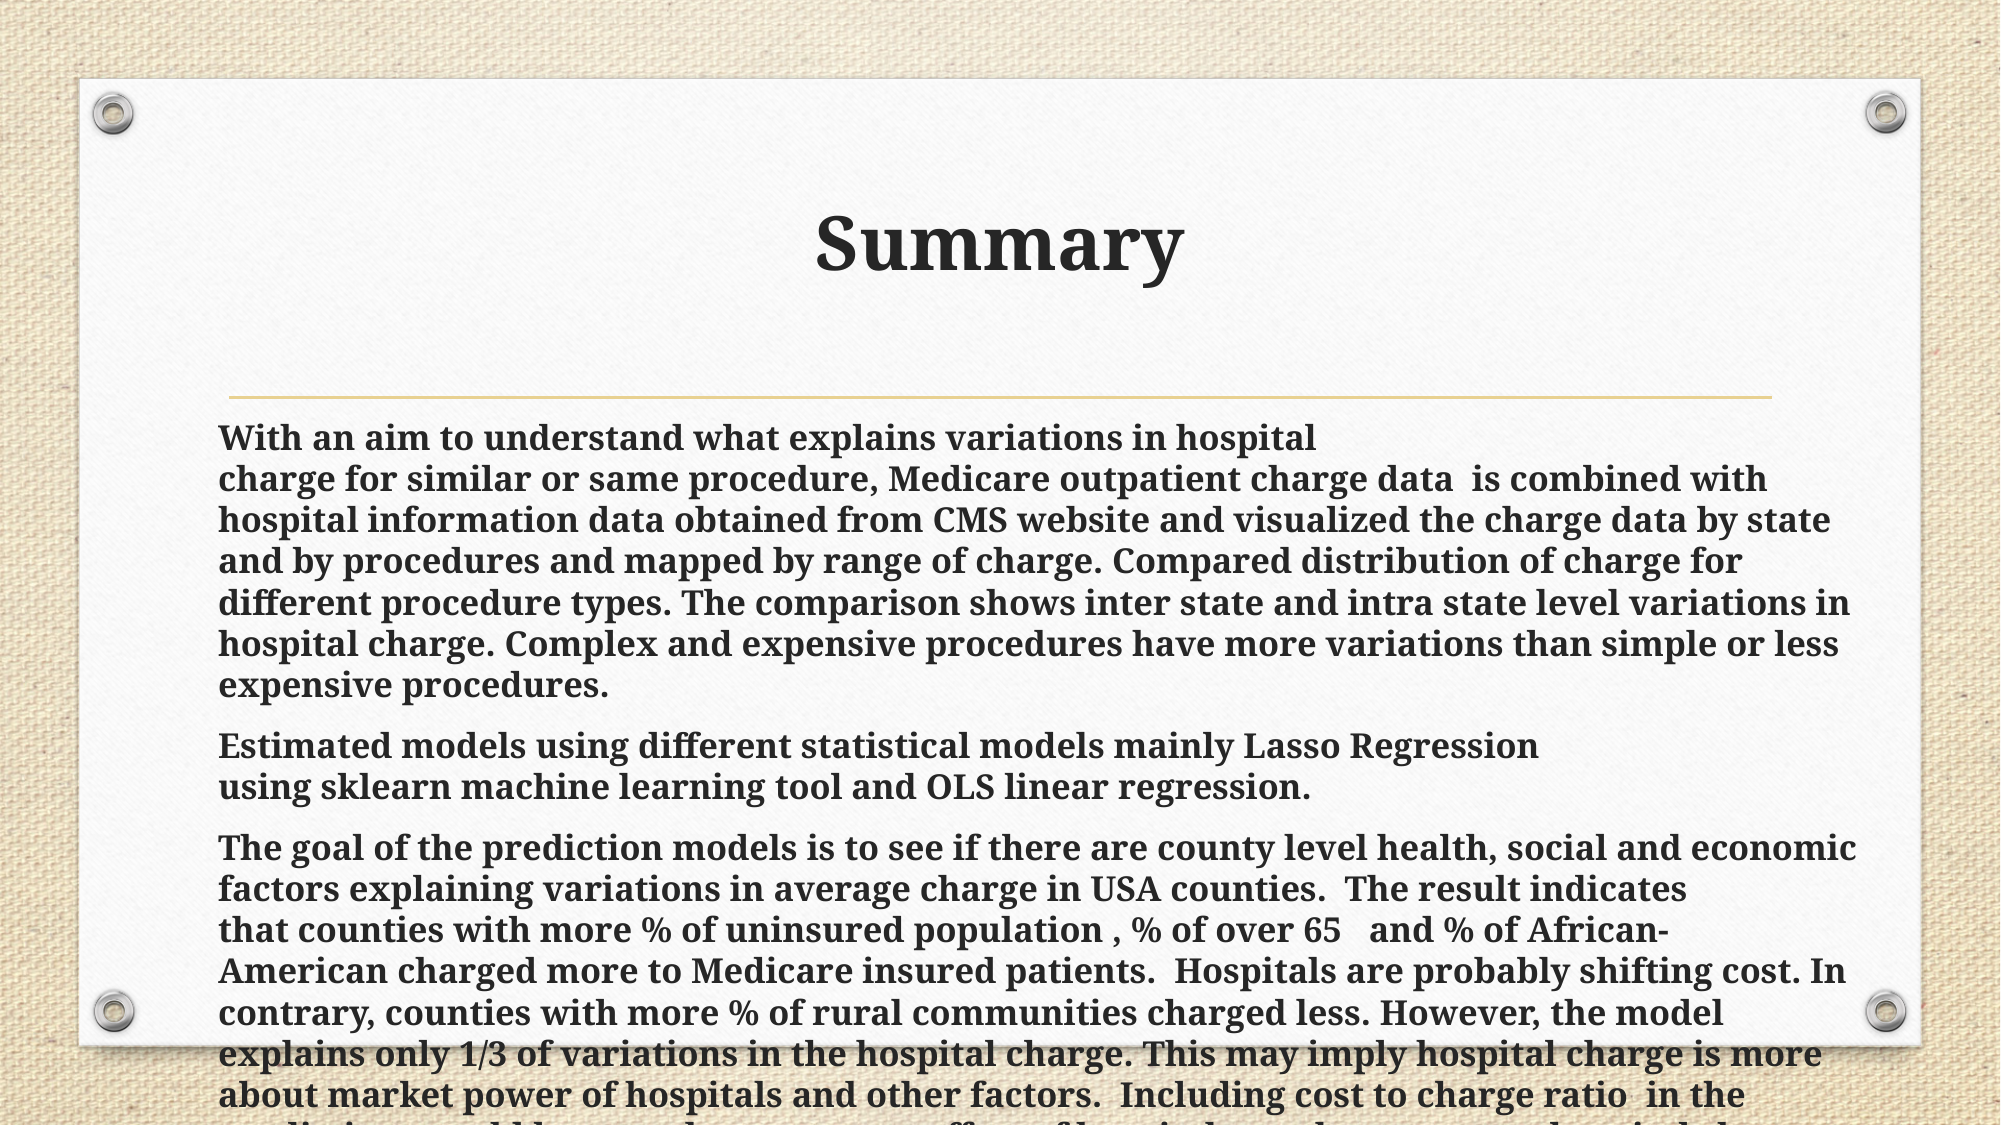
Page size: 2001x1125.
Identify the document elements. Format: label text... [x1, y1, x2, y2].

picture [0, 0, 2001, 1125]
list With an aim to understand what explains variations in hospital charge for similar or same procedure, Medicare outpatient charge data is combined with hospital information data obtained from CMS website and visualized the charge data by state and by procedures and mapped by range of charge. Compared distribution of charge for different procedure types. The comparison shows inter state and intra state level variations in hospital charge. Complex and expensive procedures have more variations than simple or less expensive procedures. Estimated models using different statistical models mainly Lasso Regression using sklearn machine learning tool and OLS linear regression. The goal of the prediction models is to see if there are county level health, social and economic factors explaining variations in average charge in USA counties. The result indicates that counties with more % of uninsured population , % of over 65 and % of African-American charged more to Medicare insured patients. Hospitals are probably shifting cost. In contrary, counties with more % of rural communities charged less. However, the model explains only 1/3 of variations in the hospital charge. This may imply hospital charge is more about market power of hospitals and other factors. Including cost to charge ratio in the prediction would be a good move to test effect of hospitals market power on hospital charge. [203, 408, 1884, 1046]
title Summary [117, 181, 1884, 300]
